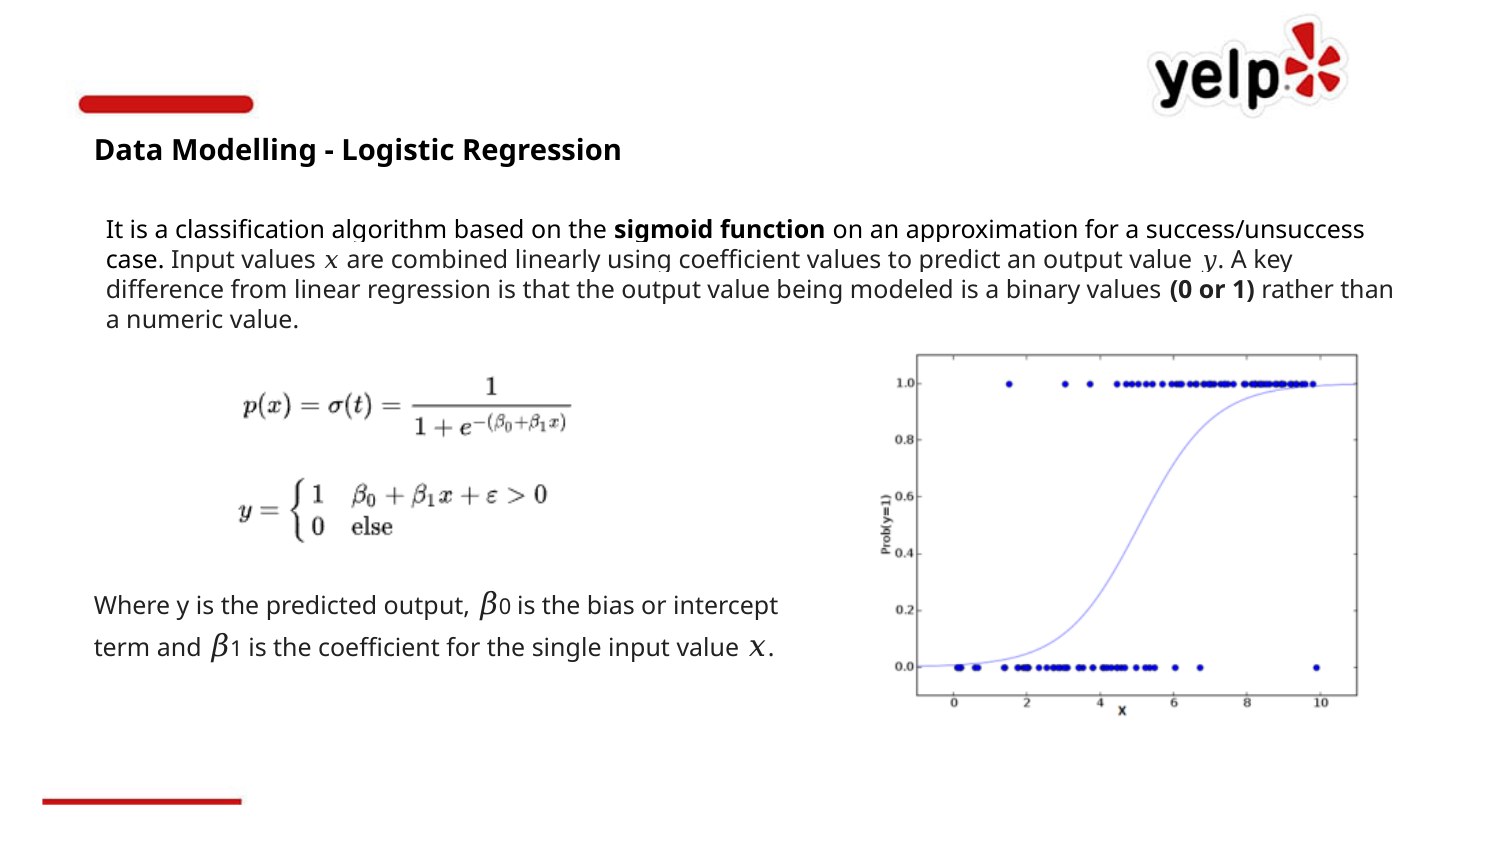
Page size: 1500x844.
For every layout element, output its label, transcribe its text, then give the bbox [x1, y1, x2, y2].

text_box It is a classification algorithm based on the sigmoid function on an approximation for a success/unsuccess case. Input values 𝑥 are combined linearly using coefficient values to predict an output value 𝑦. A key difference from linear regression is that the output value being modeled is a binary values (0 or 1) rather than a numeric value. [90, 198, 1412, 349]
picture [209, 472, 582, 551]
picture [218, 370, 595, 453]
text_box Data Modelling - Logistic Regression [78, 134, 809, 182]
picture [17, 349, 1469, 826]
text_box Where y is the predicted output, 𝛽0 is the bias or intercept term and 𝛽1 is the coefficient for the single input value 𝑥. [78, 563, 835, 696]
picture [24, 0, 1476, 125]
